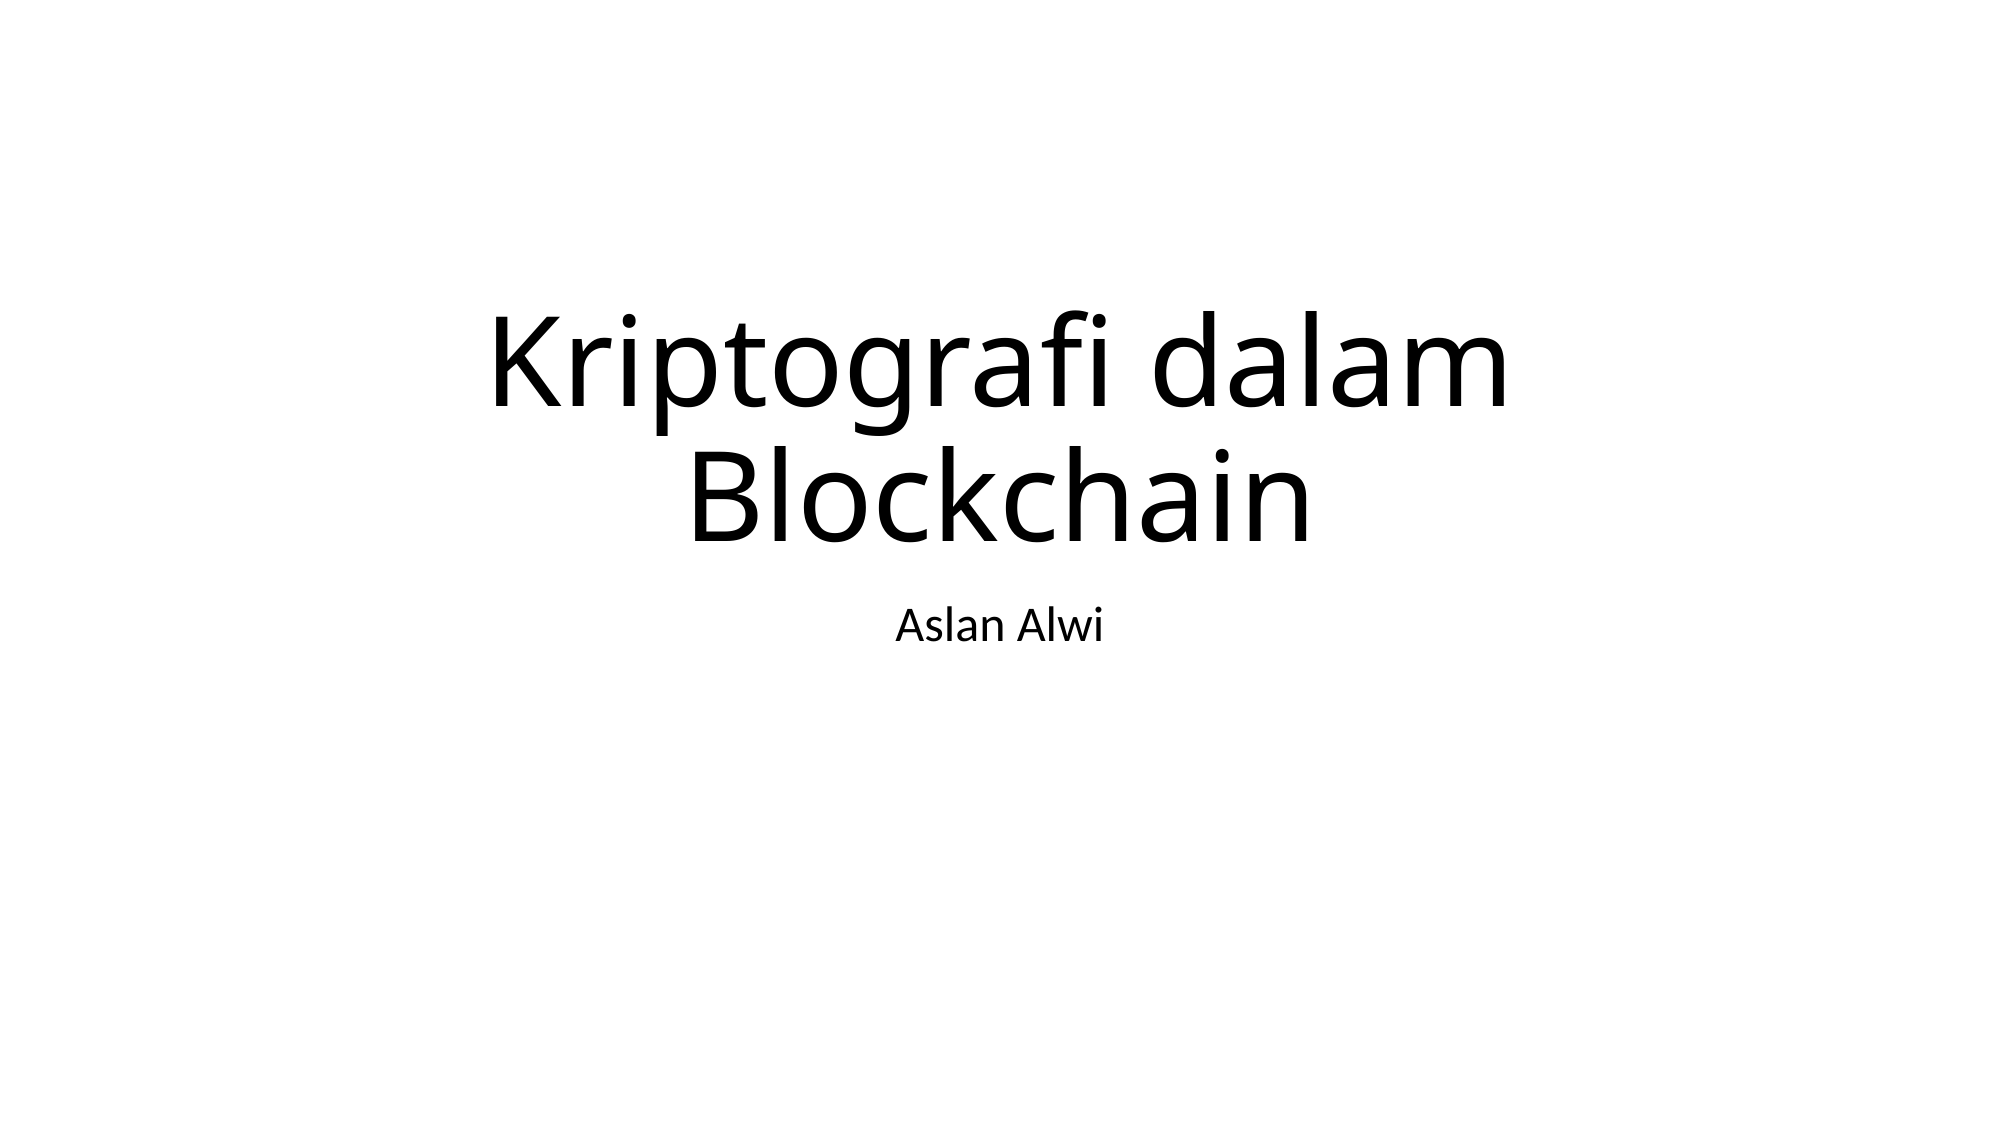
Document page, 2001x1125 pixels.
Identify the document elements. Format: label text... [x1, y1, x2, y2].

subtitle Aslan Alwi [249, 590, 1750, 863]
title Kriptografi dalam Blockchain [249, 184, 1750, 576]
